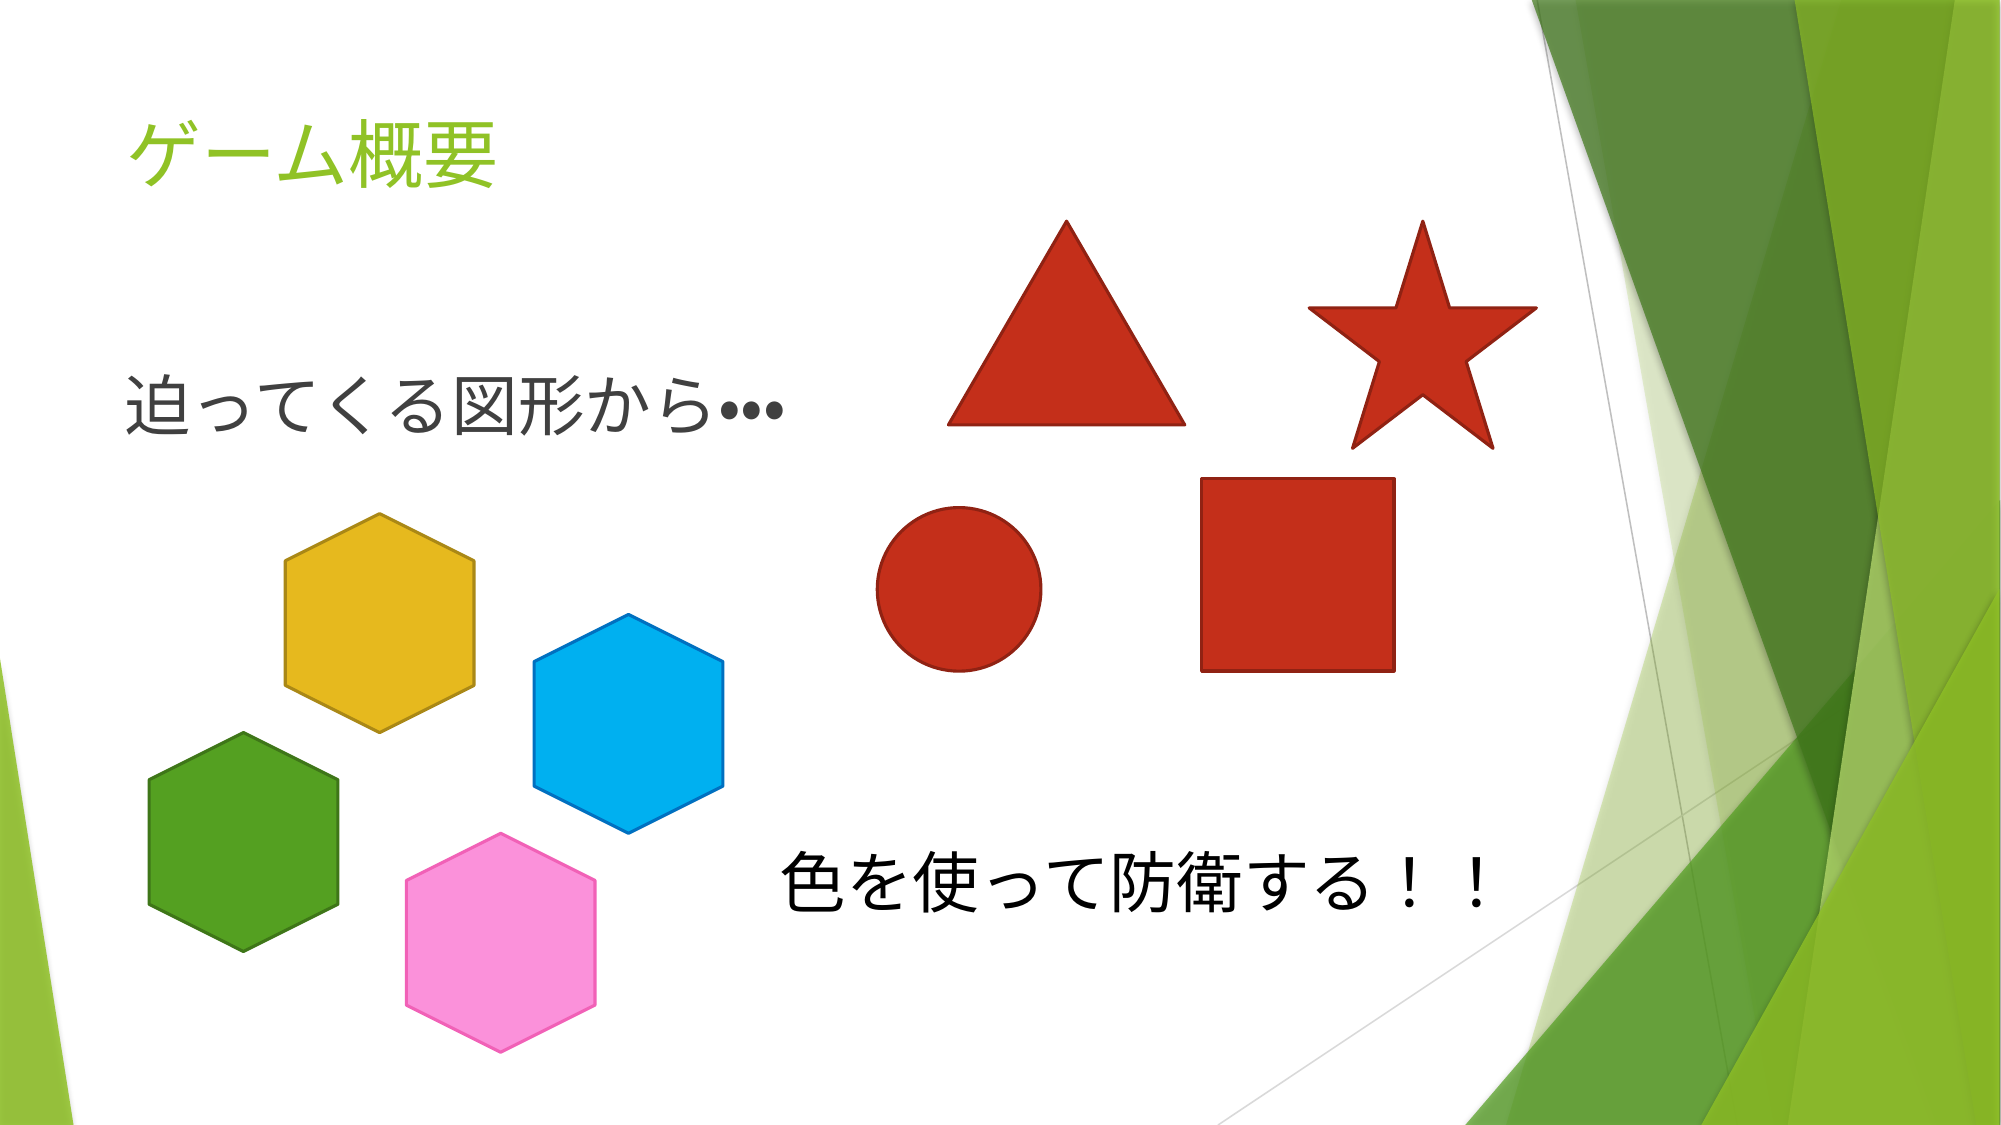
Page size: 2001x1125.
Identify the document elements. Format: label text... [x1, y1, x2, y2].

list 迫ってくる図形から・・・ [109, 356, 959, 449]
text_box [283, 512, 476, 734]
text_box [1307, 219, 1538, 450]
text_box [875, 506, 1043, 673]
text_box [532, 613, 725, 835]
text_box [147, 731, 340, 953]
text_box 色を使って防衛する！！ [764, 833, 1639, 928]
text_box [404, 831, 597, 1054]
title ゲーム概要 [111, 99, 1522, 317]
text_box [947, 219, 1187, 427]
text_box [1200, 477, 1396, 673]
